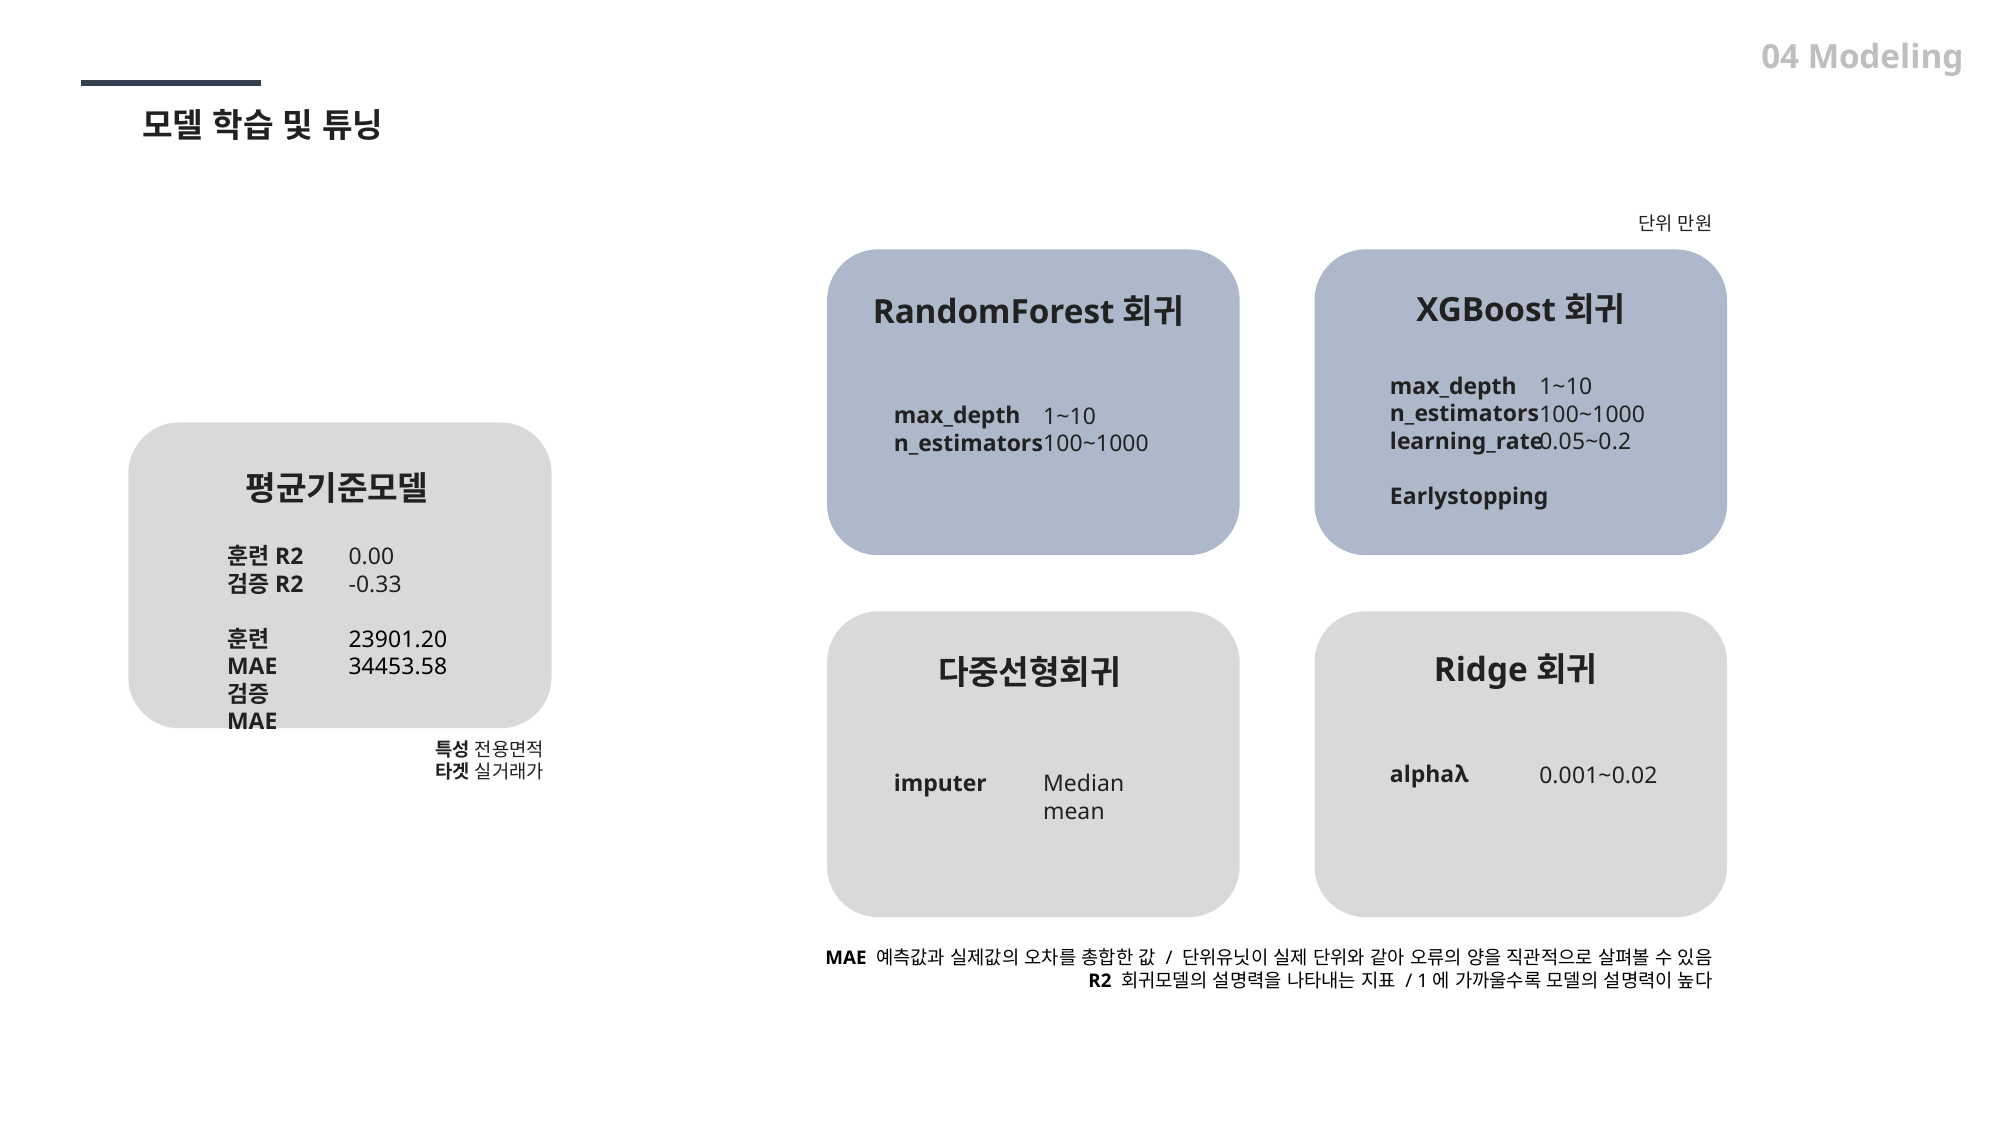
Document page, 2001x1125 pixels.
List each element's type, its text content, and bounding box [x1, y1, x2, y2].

text_box [826, 610, 1241, 919]
text_box 모델 학습 및 튜닝 [127, 96, 638, 152]
text_box RandomForest회귀 [847, 282, 1210, 338]
text_box 0.001~0.02 [1524, 753, 1679, 796]
text_box imputer [879, 761, 1028, 804]
text_box [1313, 293, 1729, 557]
text_box 1~10 100~1000 [1028, 394, 1183, 464]
text_box [826, 248, 1241, 557]
text_box MAE 예측값과 실제값의 오차를 총합한 값 / 단위유닛이 실제 단위와 같아 오류의 양을 직관적으로 살펴볼 수 있음 R2 회귀모델의 설명력을 나타내는 지표 / 1에 가까울수록 모델의 설명력이 높다 [687, 938, 1728, 1021]
text_box 1~10 100~1000 0.05~0.2 [1524, 364, 1679, 462]
text_box [127, 421, 553, 730]
text_box 04 Modeling [1468, 27, 1979, 83]
text_box 훈련R2 검증R2 훈련MAE 검증MAE [212, 534, 334, 742]
text_box 0.00 -0.33 23901.20 34453.58 [333, 534, 488, 687]
text_box max_depth n_estimators learning_rate Earlystopping [1375, 364, 1668, 517]
text_box 다중선형회귀 [923, 643, 1156, 699]
text_box 단위 만원 [1605, 203, 1727, 242]
text_box XGBoost회귀 [1314, 280, 1728, 336]
text_box Median mean [1028, 761, 1183, 832]
text_box 평균기준모델 [152, 459, 523, 515]
text_box 특성 전용면적 타겟 실거래가 [420, 730, 570, 813]
text_box [1313, 610, 1729, 919]
text_box max_depth n_estimators [879, 393, 1172, 464]
text_box [1317, 248, 1724, 280]
text_box Ridge회귀 [1309, 641, 1722, 696]
text_box alphaλ [1375, 752, 1668, 795]
